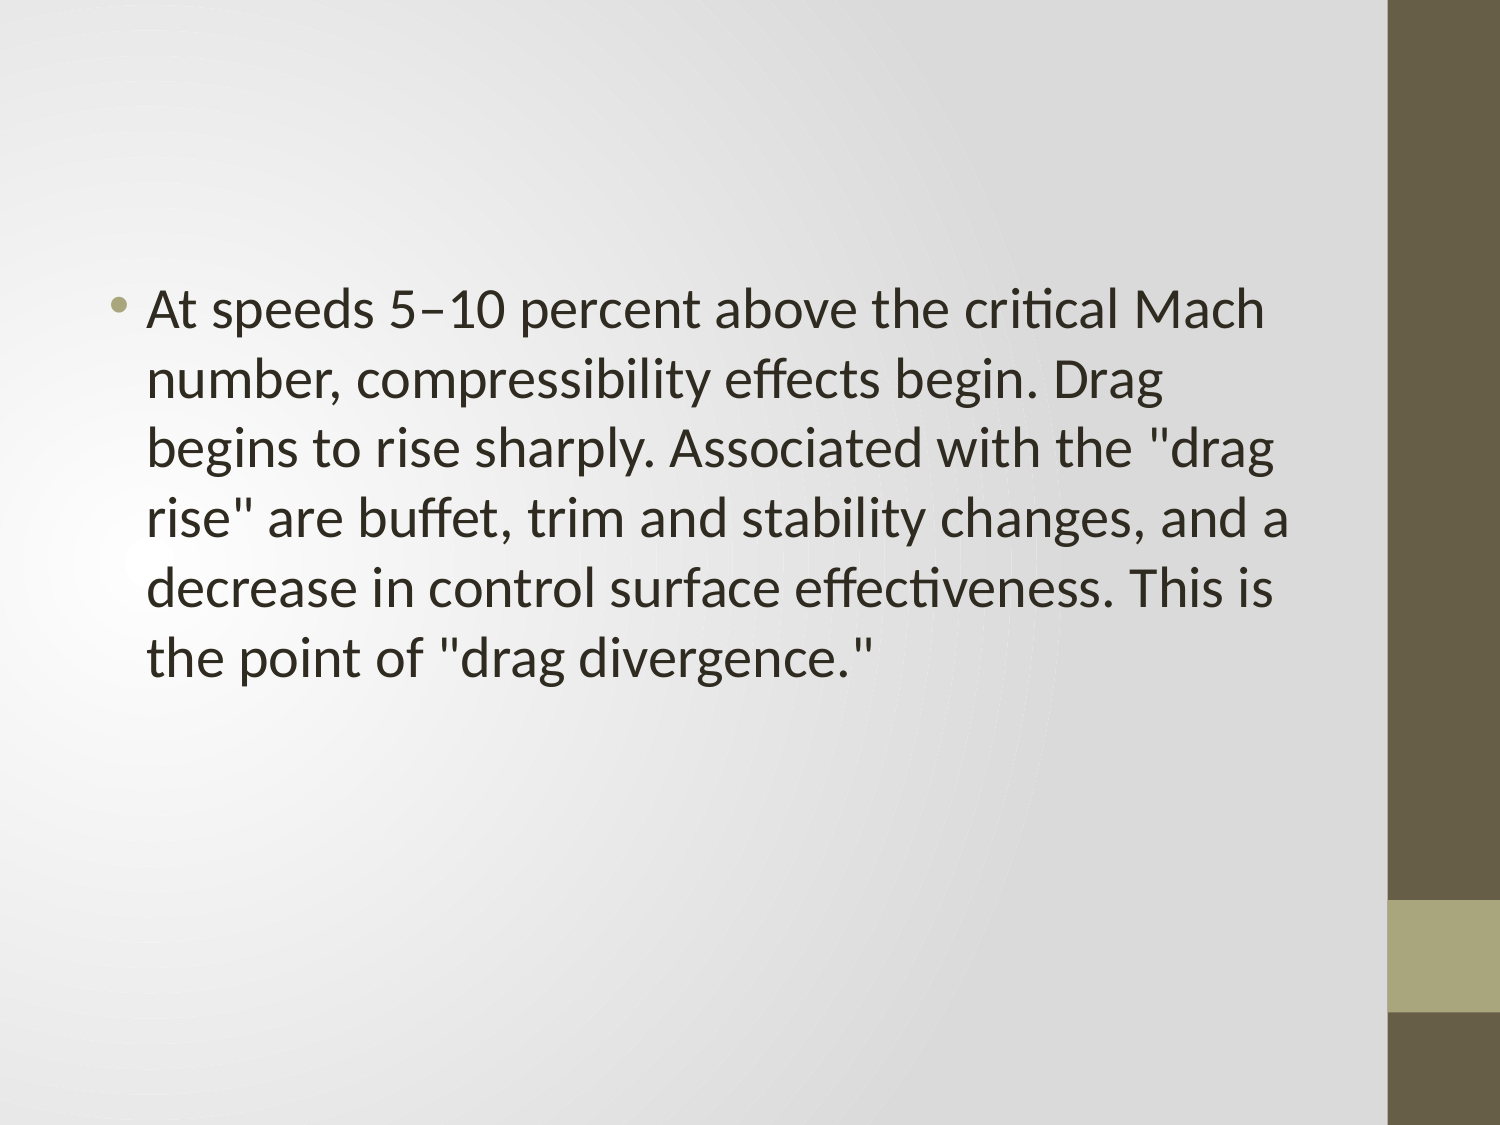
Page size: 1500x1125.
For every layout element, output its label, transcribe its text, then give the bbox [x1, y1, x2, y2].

list At speeds 5–10 percent above the critical Mach number, compressibility effects begin. Drag begins to rise sharply. Associated with the "drag rise" are buffet, trim and stability changes, and a decrease in control surface effectiveness. This is the point of "drag divergence." [75, 262, 1325, 1050]
